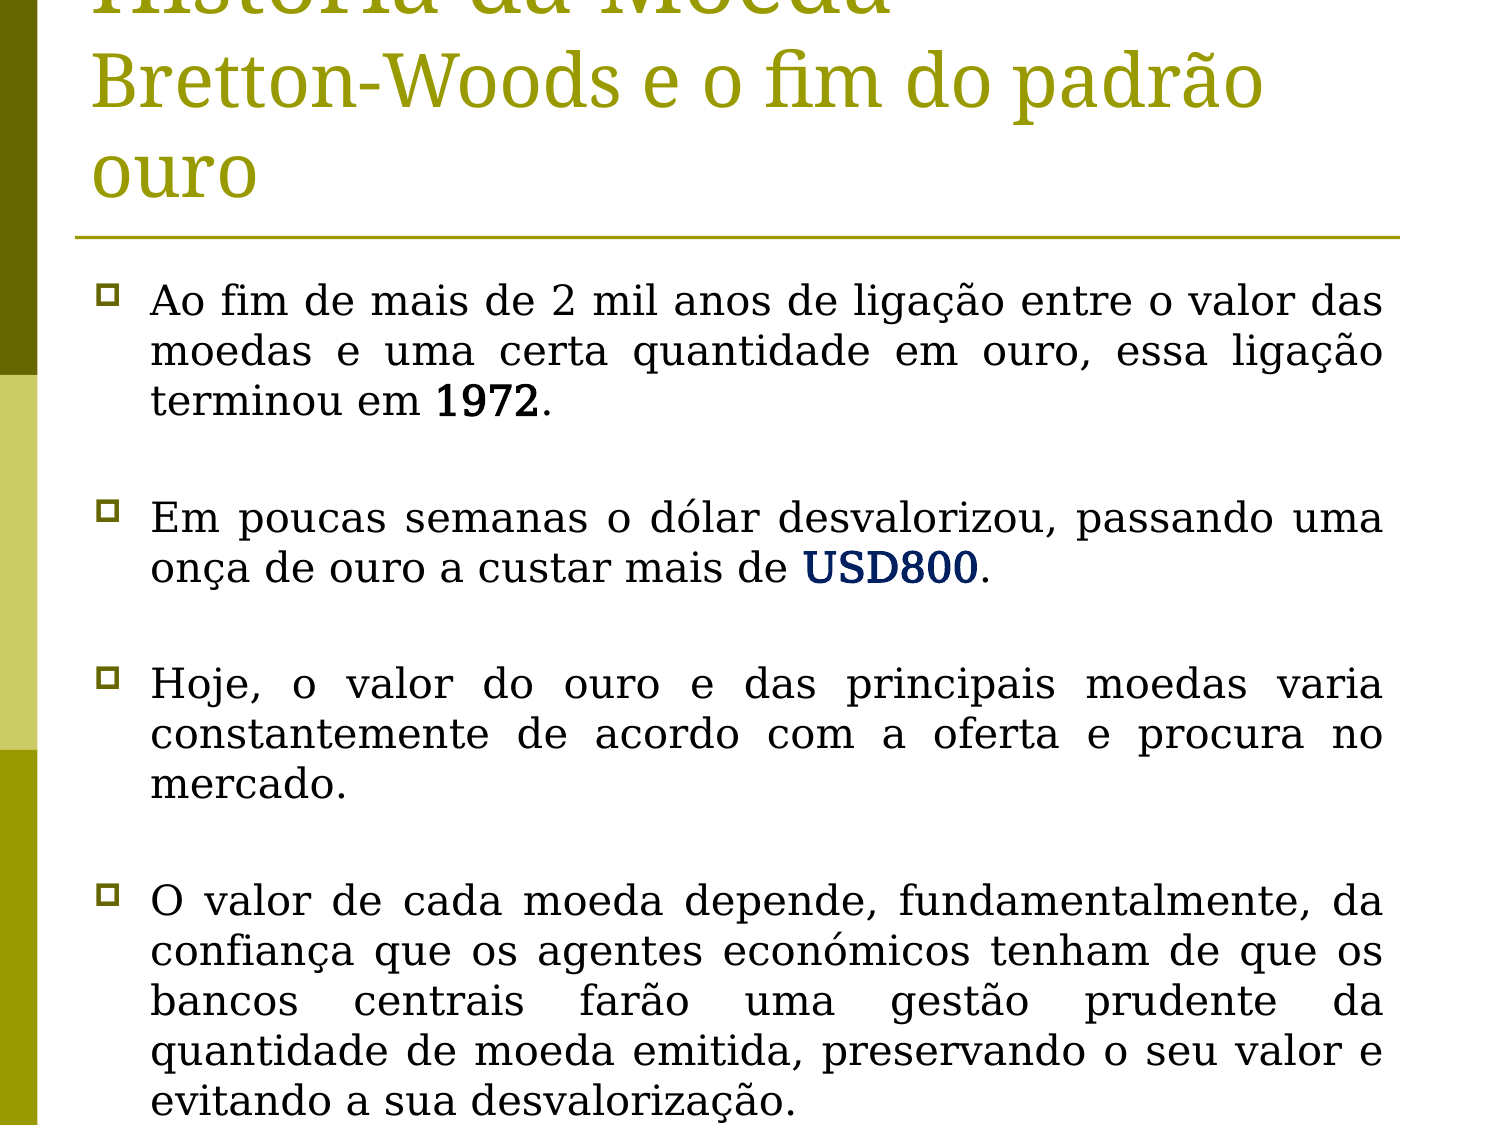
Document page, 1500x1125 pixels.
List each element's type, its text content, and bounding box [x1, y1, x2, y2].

list Ao fim de mais de 2 mil anos de ligação entre o valor das moedas e uma certa quantidade em ouro, essa ligação terminou em 1972. Em poucas semanas o dólar desvalorizou, passando uma onça de ouro a custar mais de USD800. Hoje, o valor do ouro e das principais moedas varia constantemente de acordo com a oferta e procura no mercado. O valor de cada moeda depende, fundamentalmente, da confiança que os agentes económicos tenham de que os bancos centrais farão uma gestão prudente da quantidade de moeda emitida, preservando o seu valor e evitando a sua desvalorização. [78, 266, 1400, 1107]
title História da Moeda – Bretton-Woods e o fim do padrão ouro [75, 45, 1400, 220]
